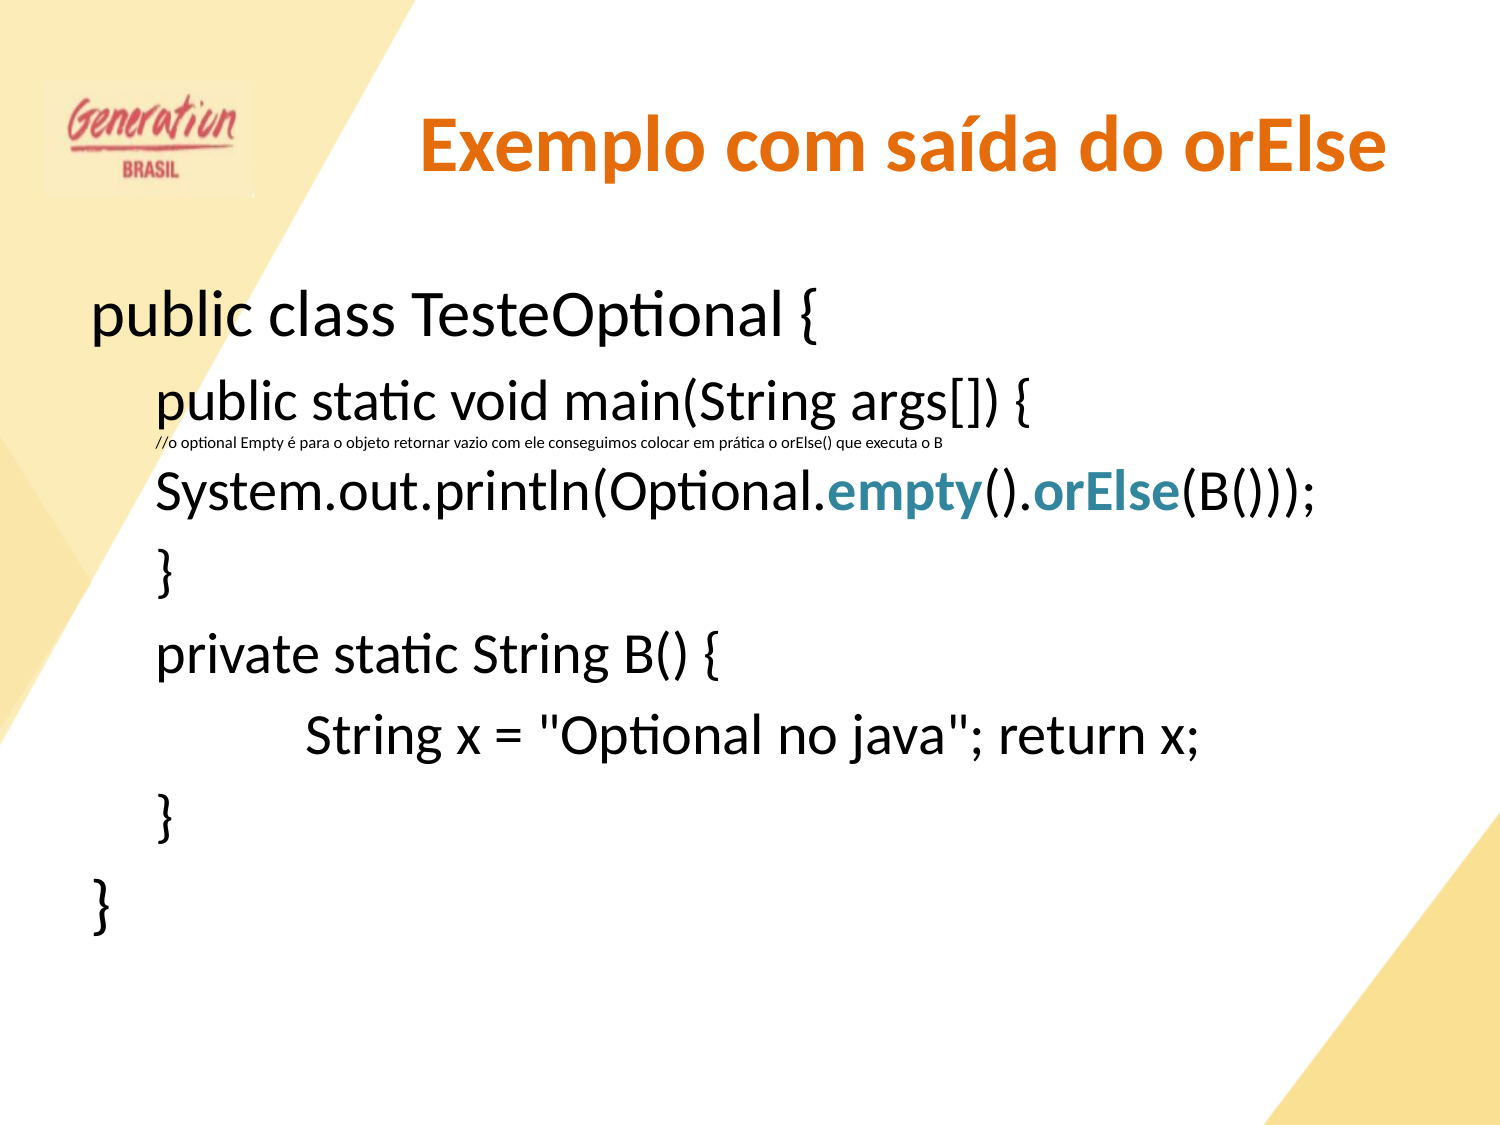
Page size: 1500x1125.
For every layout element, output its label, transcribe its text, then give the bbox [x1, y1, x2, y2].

title Exemplo com saída do orElse [383, 45, 1425, 233]
list public class TesteOptional { public static void main(String args[]) { //o optional Empty é para o objeto retornar vazio com ele conseguimos colocar em prática o orElse() que executa o B System.out.println(Optional.empty().orElse(B())); } private static String B() { String x = "Optional no java"; return x; } } [75, 262, 1425, 1005]
picture [0, 0, 1500, 1125]
